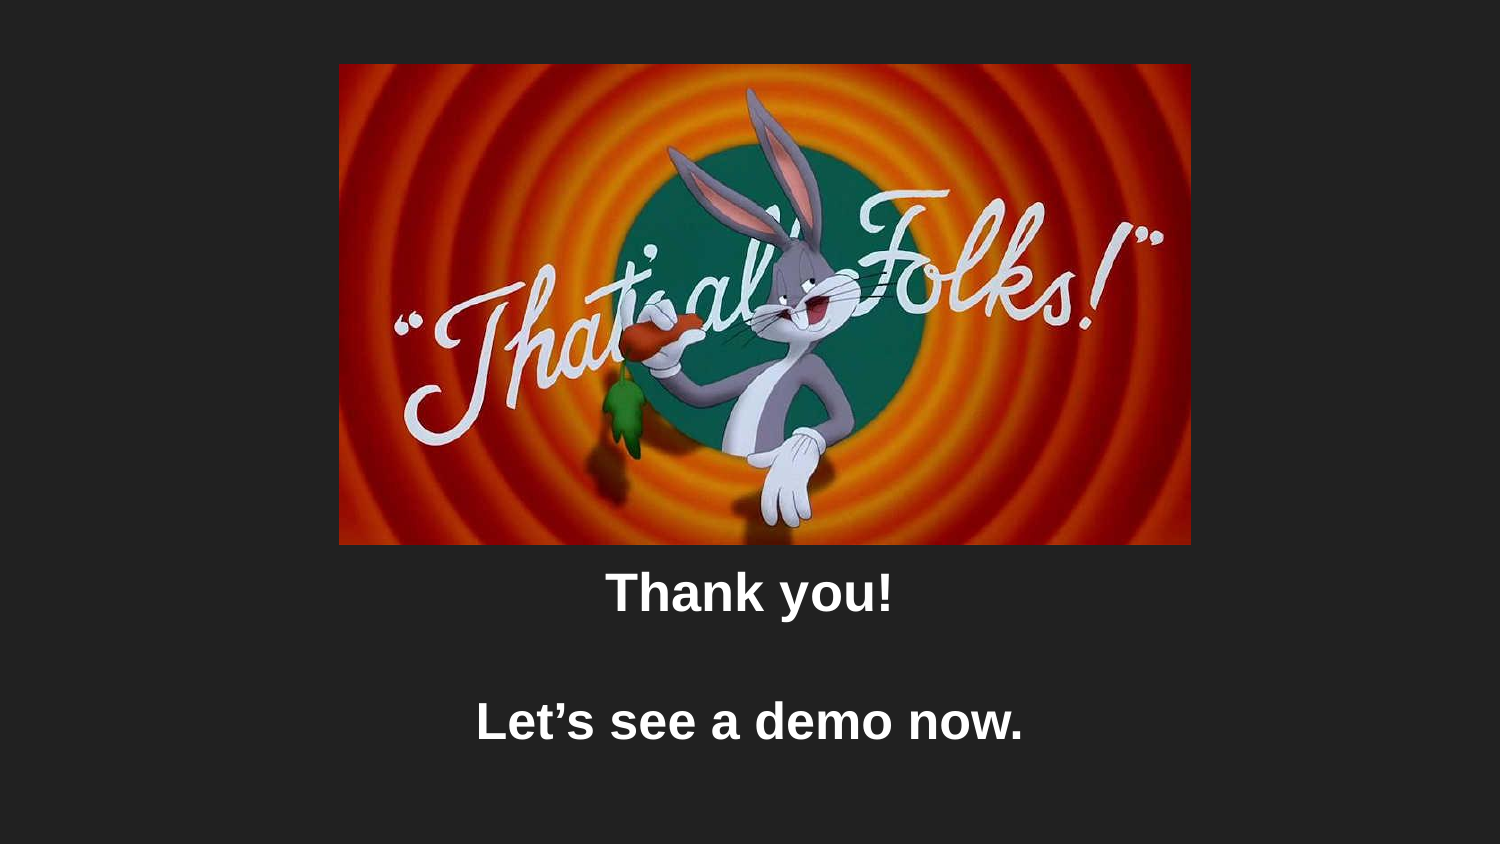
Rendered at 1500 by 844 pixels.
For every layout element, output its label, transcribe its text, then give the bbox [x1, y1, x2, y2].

picture [338, 64, 1191, 545]
text_box Thank you! Let’s see a demo now. [33, 227, 1467, 844]
text_box [19, 14, 1478, 833]
